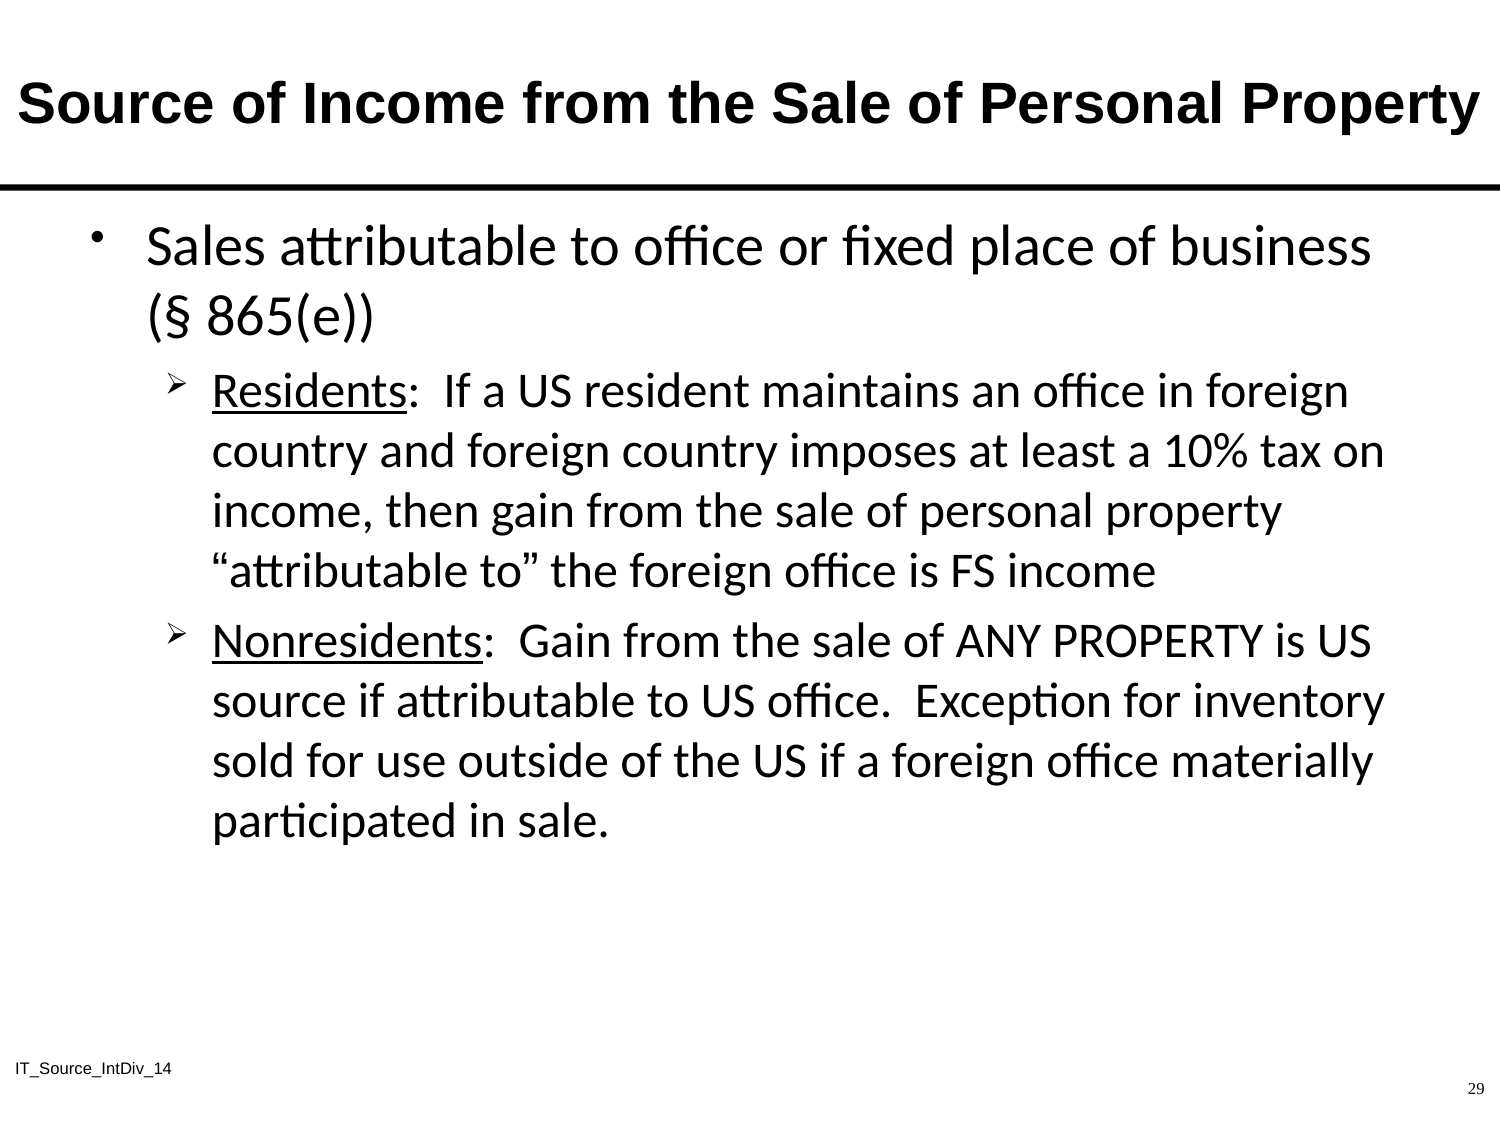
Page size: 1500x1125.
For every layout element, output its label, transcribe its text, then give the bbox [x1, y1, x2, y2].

slide_number 29 [1187, 1050, 1500, 1125]
list Sales attributable to office or fixed place of business (§ 865(e)) Residents: If a US resident maintains an office in foreign country and foreign country imposes at least a 10% tax on income, then gain from the sale of personal property “attributable to” the foreign office is FS income Nonresidents: Gain from the sale of ANY PROPERTY is US source if attributable to US office. Exception for inventory sold for use outside of the US if a foreign office materially participated in sale. [75, 200, 1438, 1038]
footer IT_Source_IntDiv_14 [0, 1050, 475, 1125]
title Source of Income from the Sale of Personal Property [0, 0, 1500, 200]
